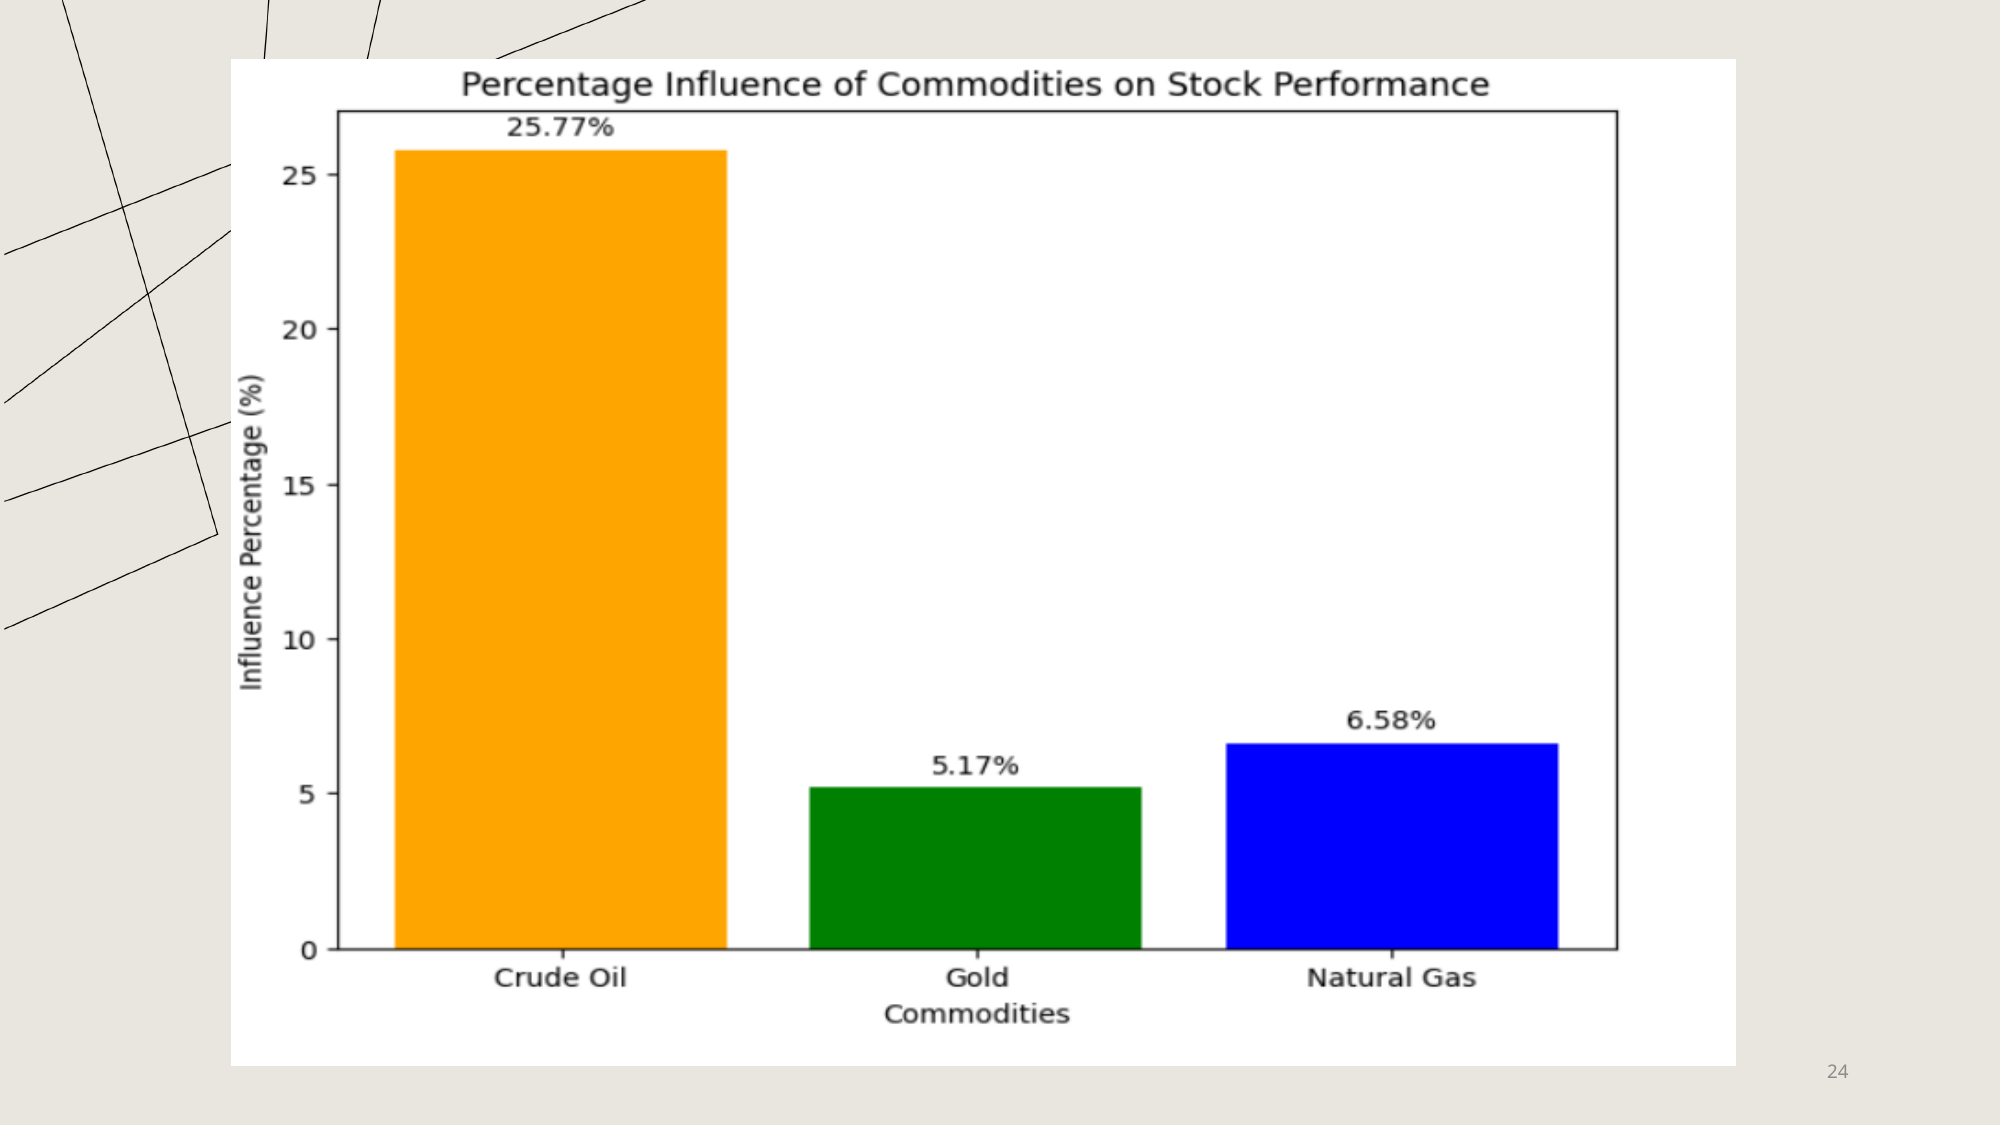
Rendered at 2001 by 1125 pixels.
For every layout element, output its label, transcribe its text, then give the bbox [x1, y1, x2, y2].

picture [4, 0, 1736, 1066]
slide_number 24 [1701, 1042, 1864, 1103]
